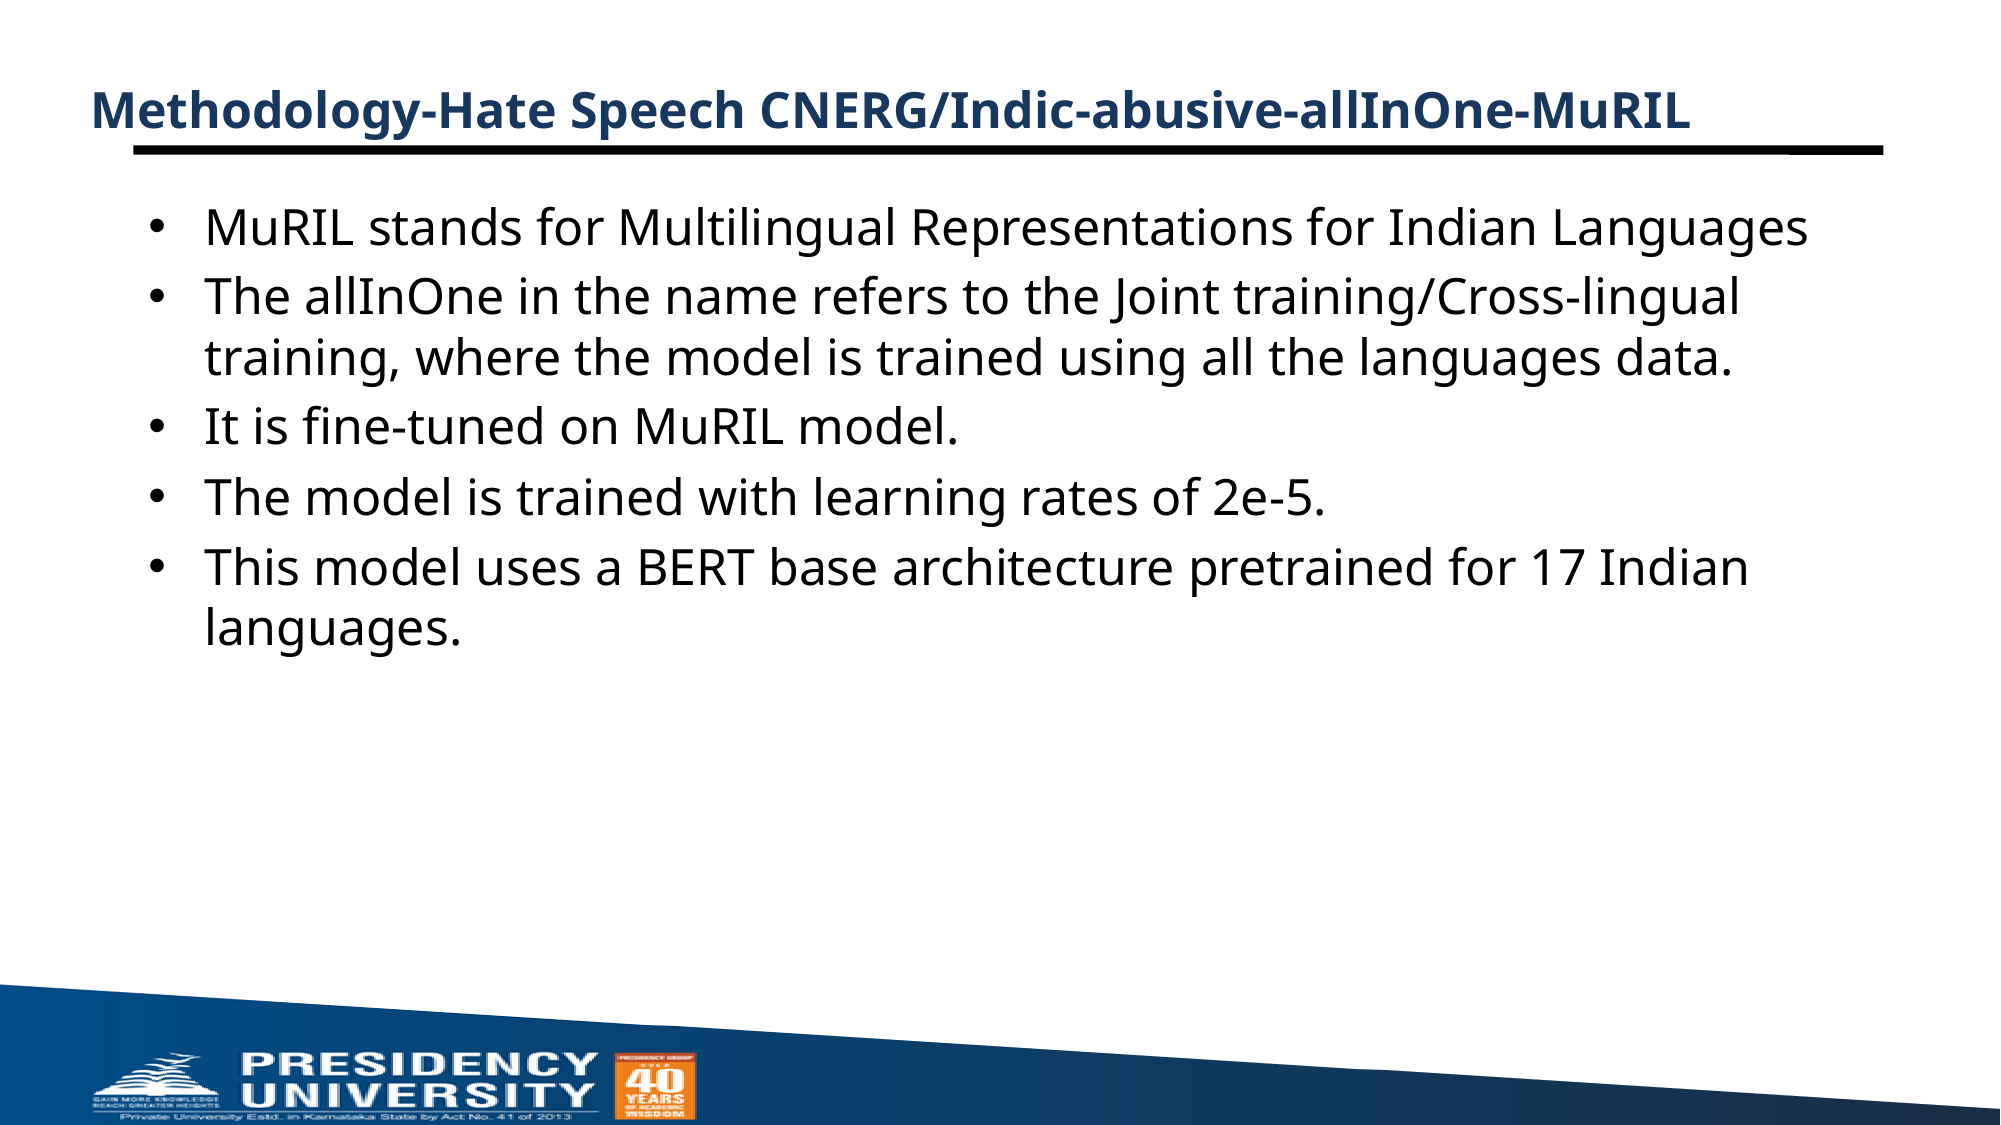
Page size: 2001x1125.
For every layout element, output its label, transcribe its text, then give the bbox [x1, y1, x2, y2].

title Methodology-Hate Speech CNERG/Indic-abusive-allInOne-MuRIL [75, 68, 2000, 149]
list MuRIL stands for Multilingual Representations for Indian Languages The allInOne in the name refers to the Joint training/Cross-lingual training, where the model is trained using all the languages data. It is fine-tuned on MuRIL model. The model is trained with learning rates of 2e-5. This model uses a BERT base architecture pretrained for 17 Indian languages. [133, 187, 1884, 1000]
picture [0, 982, 2000, 1125]
